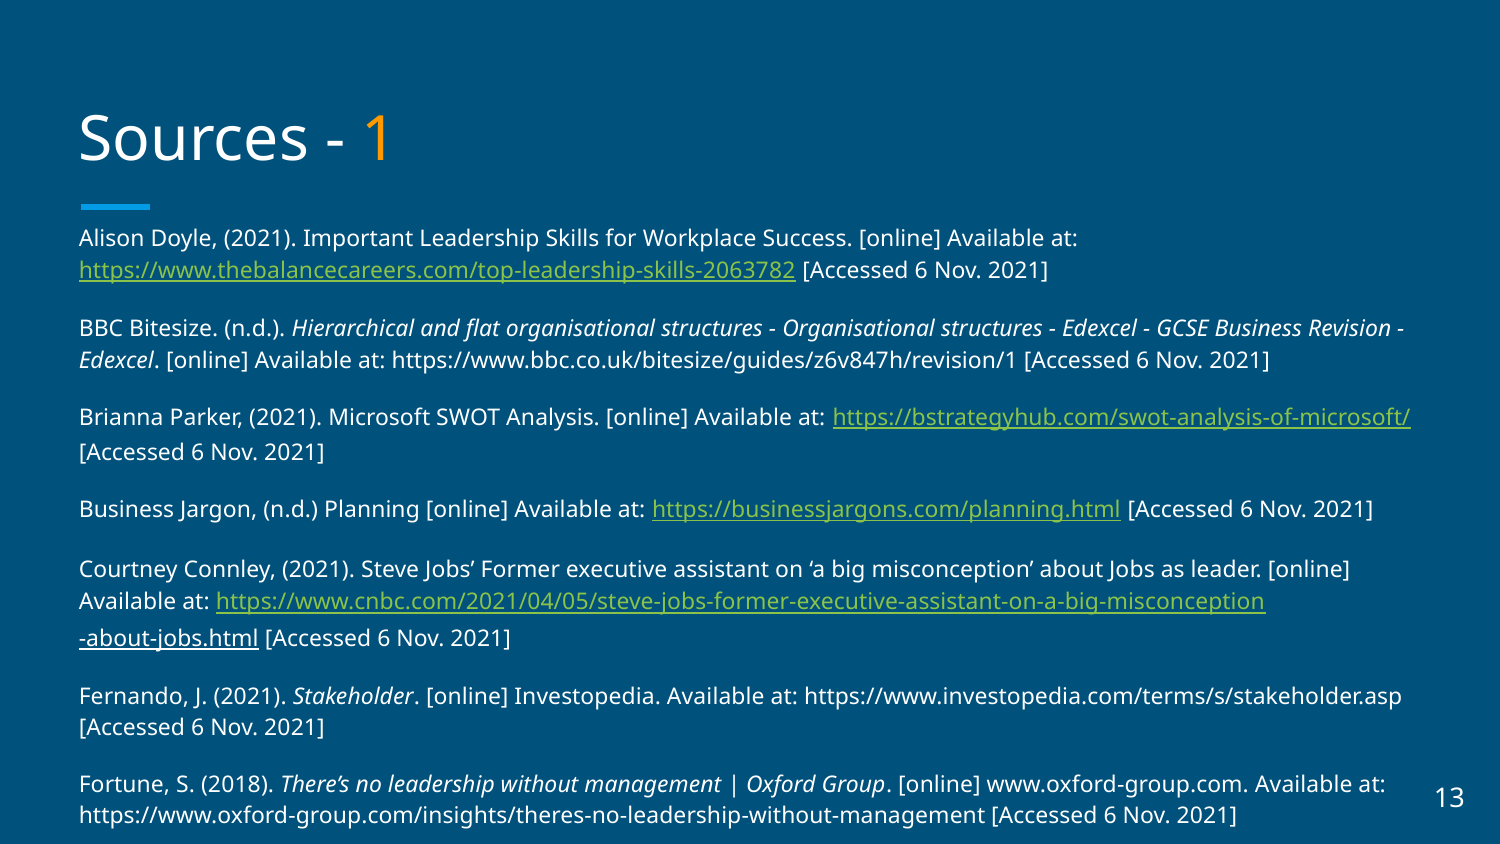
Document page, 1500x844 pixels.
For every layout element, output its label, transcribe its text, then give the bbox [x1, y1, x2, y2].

title Sources - 1 [63, 75, 1437, 188]
list Alison Doyle, (2021). Important Leadership Skills for Workplace Success. [online] Available at: https://www.thebalancecareers.com/top-leadership-skills-2063782 [Accessed 6 Nov. 2021] BBC Bitesize. (n.d.). Hierarchical and flat organisational structures - Organisational structures - Edexcel - GCSE Business Revision - Edexcel. [online] Available at: https://www.bbc.co.uk/bitesize/guides/z6v847h/revision/1 [Accessed 6 Nov. 2021] Brianna Parker, (2021). Microsoft SWOT Analysis. [online] Available at: https://bstrategyhub.com/swot-analysis-of-microsoft/ [Accessed 6 Nov. 2021] Business Jargon, (n.d.) Planning [online] Available at: https://businessjargons.com/planning.html [Accessed 6 Nov. 2021] Courtney Connley, (2021). Steve Jobs’ Former executive assistant on ‘a big misconception’ about Jobs as leader. [online] Available at: https://www.cnbc.com/2021/04/05/steve-jobs-former-executive-assistant-on-a-big-misconception -about-jobs.html [Accessed 6 Nov. 2021] Fernando, J. (2021). Stakeholder. [online] Investopedia. Available at: https://www.investopedia.com/terms/s/stakeholder.asp [Accessed 6 Nov. 2021] Fortune, S. (2018). There’s no leadership without management | Oxford Group. [online] www.oxford-group.com. Available at: https://www.oxford-group.com/insights/theres-no-leadership-without-management [Accessed 6 Nov. 2021] [63, 204, 1460, 818]
slide_number ‹#› [1389, 764, 1480, 830]
